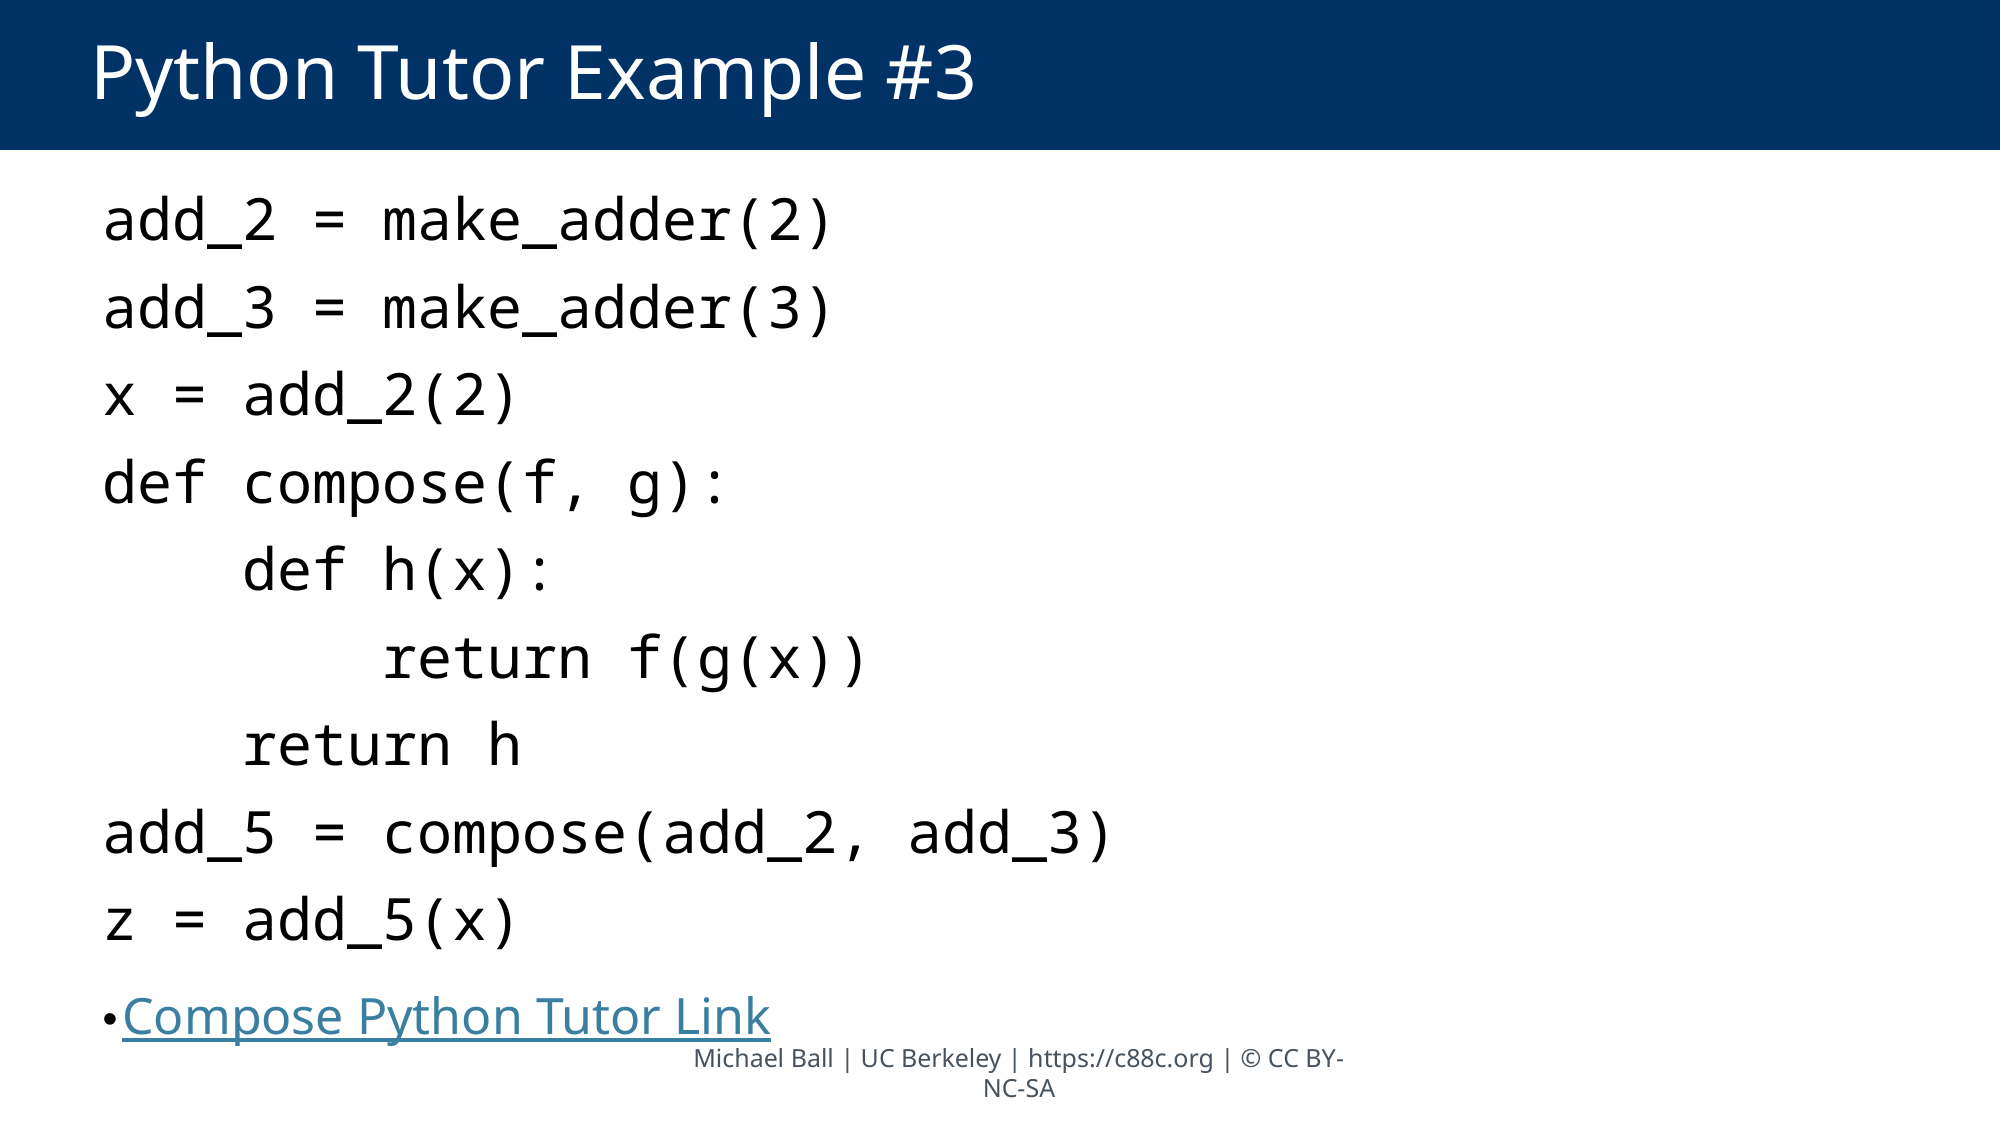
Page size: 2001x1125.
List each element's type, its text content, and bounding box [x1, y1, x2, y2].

text_box Compose Python Tutor Link [87, 977, 1929, 1062]
footer Michael Ball | UC Berkeley | https://c88c.org | © CC BY-NC-SA [662, 1062, 1376, 1103]
title Python Tutor Example #3 [0, 0, 2000, 152]
list add_2 = make_adder(2) add_3 = make_adder(3) x = add_2(2) def compose(f, g): def h(x): return f(g(x)) return h add_5 = compose(add_2, add_3) z = add_5(x) [87, 174, 1928, 977]
